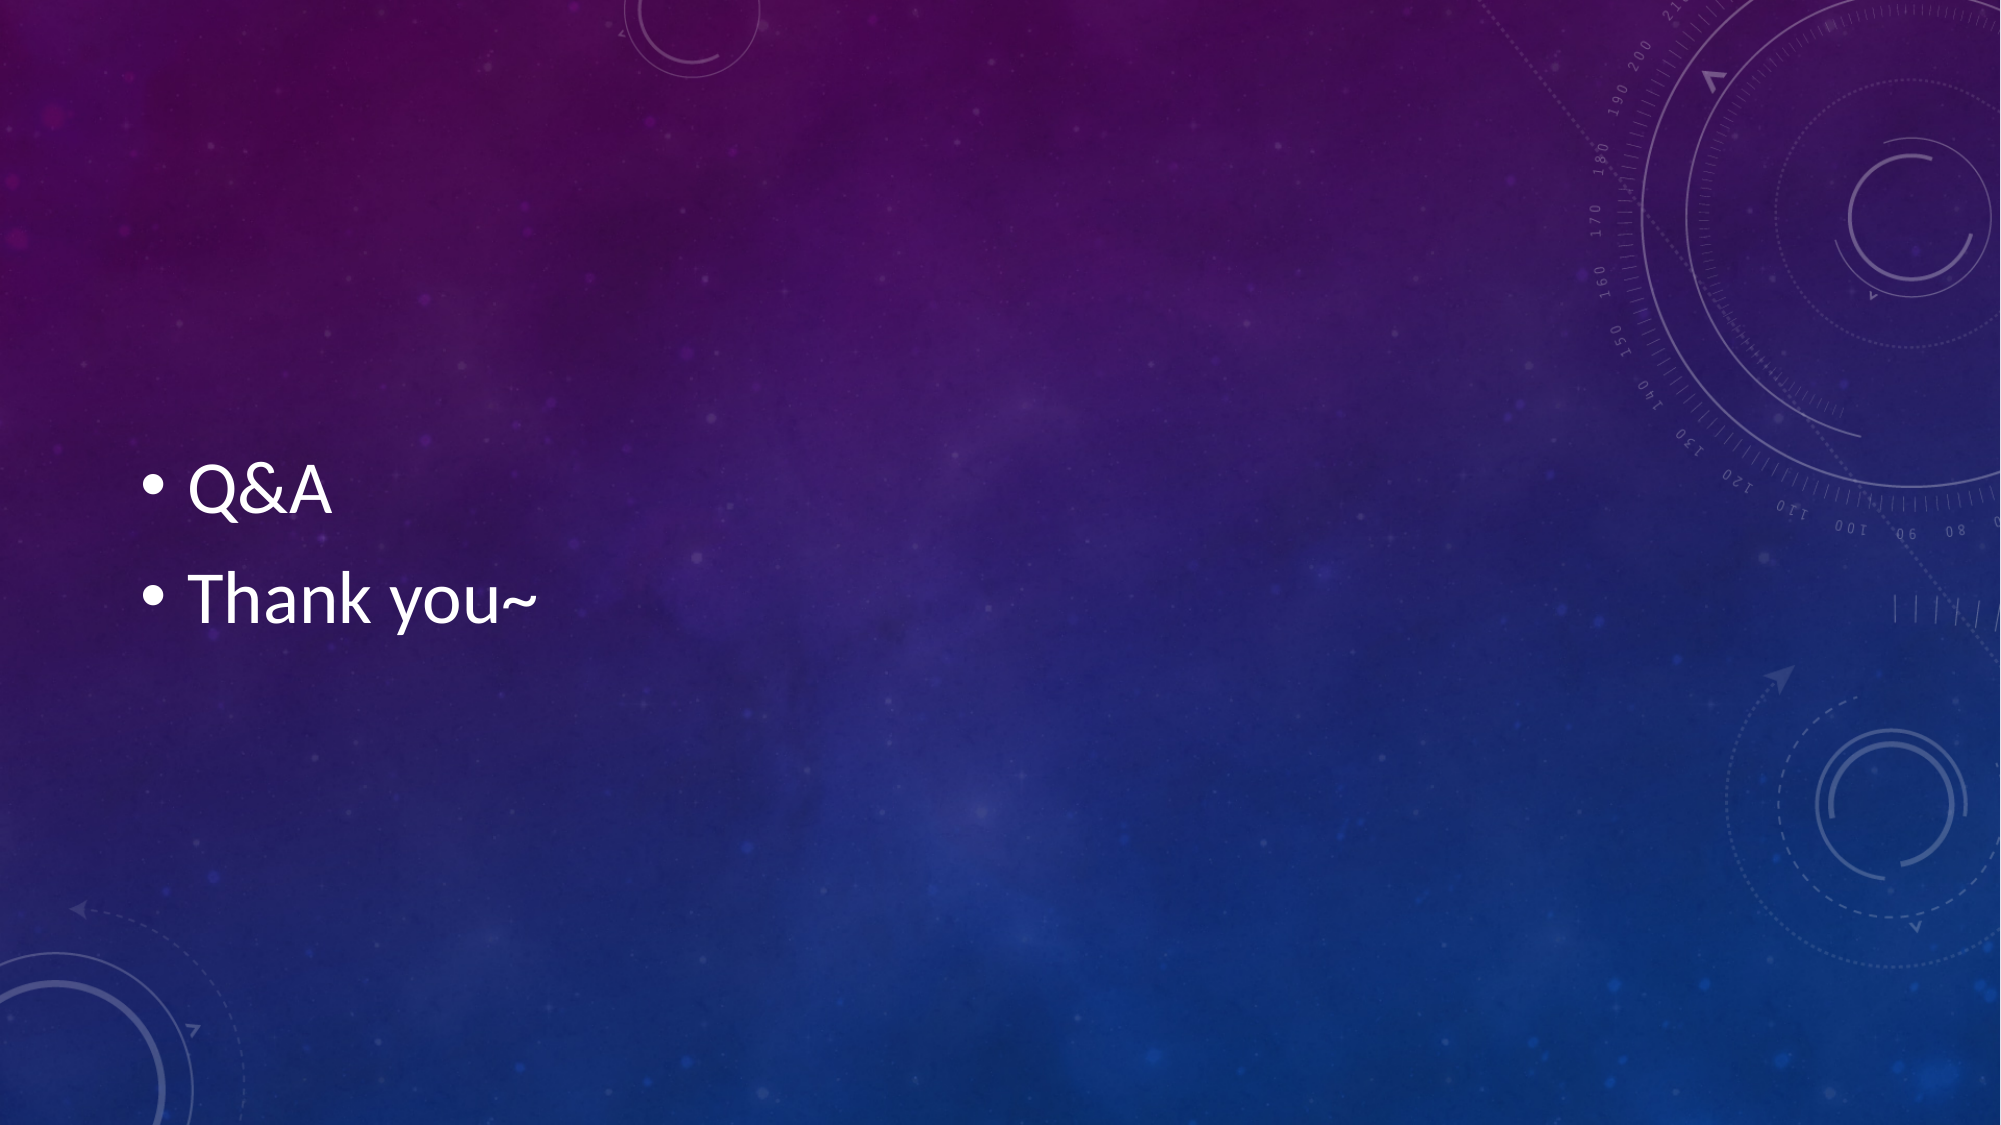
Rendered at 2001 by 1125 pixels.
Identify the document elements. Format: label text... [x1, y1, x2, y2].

list Q&A Thank you~ [125, 239, 1788, 838]
picture [0, 0, 2001, 1125]
